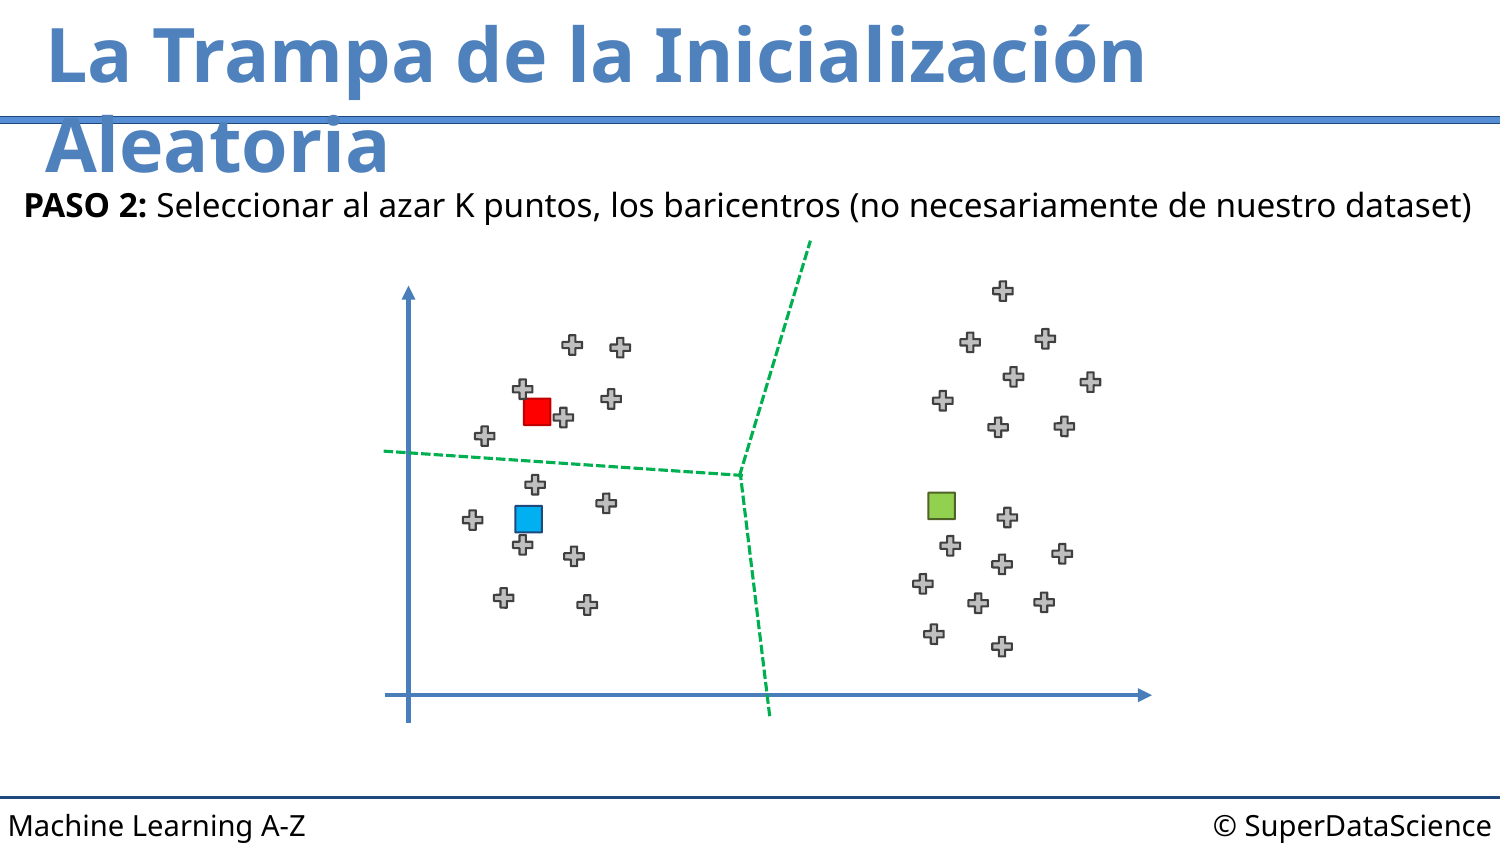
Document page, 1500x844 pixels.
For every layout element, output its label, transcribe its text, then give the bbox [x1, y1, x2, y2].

text_box [596, 493, 617, 514]
text_box [1052, 543, 1072, 564]
text_box [997, 507, 1018, 528]
text_box [564, 546, 584, 567]
text_box [1034, 592, 1054, 613]
text_box [562, 335, 582, 355]
text_box [1035, 328, 1056, 349]
text_box [924, 624, 944, 644]
text_box [992, 636, 1012, 657]
text_box [988, 417, 1008, 438]
text_box [928, 492, 955, 520]
text_box [1003, 367, 1024, 387]
text_box [968, 593, 988, 614]
text_box [960, 332, 980, 353]
text_box [553, 407, 574, 428]
text_box [512, 535, 533, 555]
text_box [523, 398, 551, 426]
text_box [993, 281, 1013, 301]
text_box [474, 426, 495, 446]
text_box [992, 554, 1012, 575]
text_box PASO 2: Seleccionar al azar K puntos, los baricentros (no necesariamente de nuestro dataset) [4, 176, 1493, 232]
text_box [768, 688, 1152, 702]
text_box [610, 337, 631, 358]
text_box [462, 510, 483, 530]
title La Trampa de la Inicialización Aleatoria [36, 0, 1463, 123]
text_box [402, 285, 415, 695]
text_box [913, 574, 933, 594]
text_box [515, 505, 542, 533]
text_box [525, 474, 545, 495]
text_box [933, 390, 953, 411]
text_box [940, 535, 961, 556]
text_box [577, 595, 597, 615]
text_box [601, 389, 621, 409]
text_box [512, 379, 533, 400]
text_box [1054, 416, 1075, 437]
text_box [493, 588, 514, 608]
text_box [1080, 372, 1101, 392]
